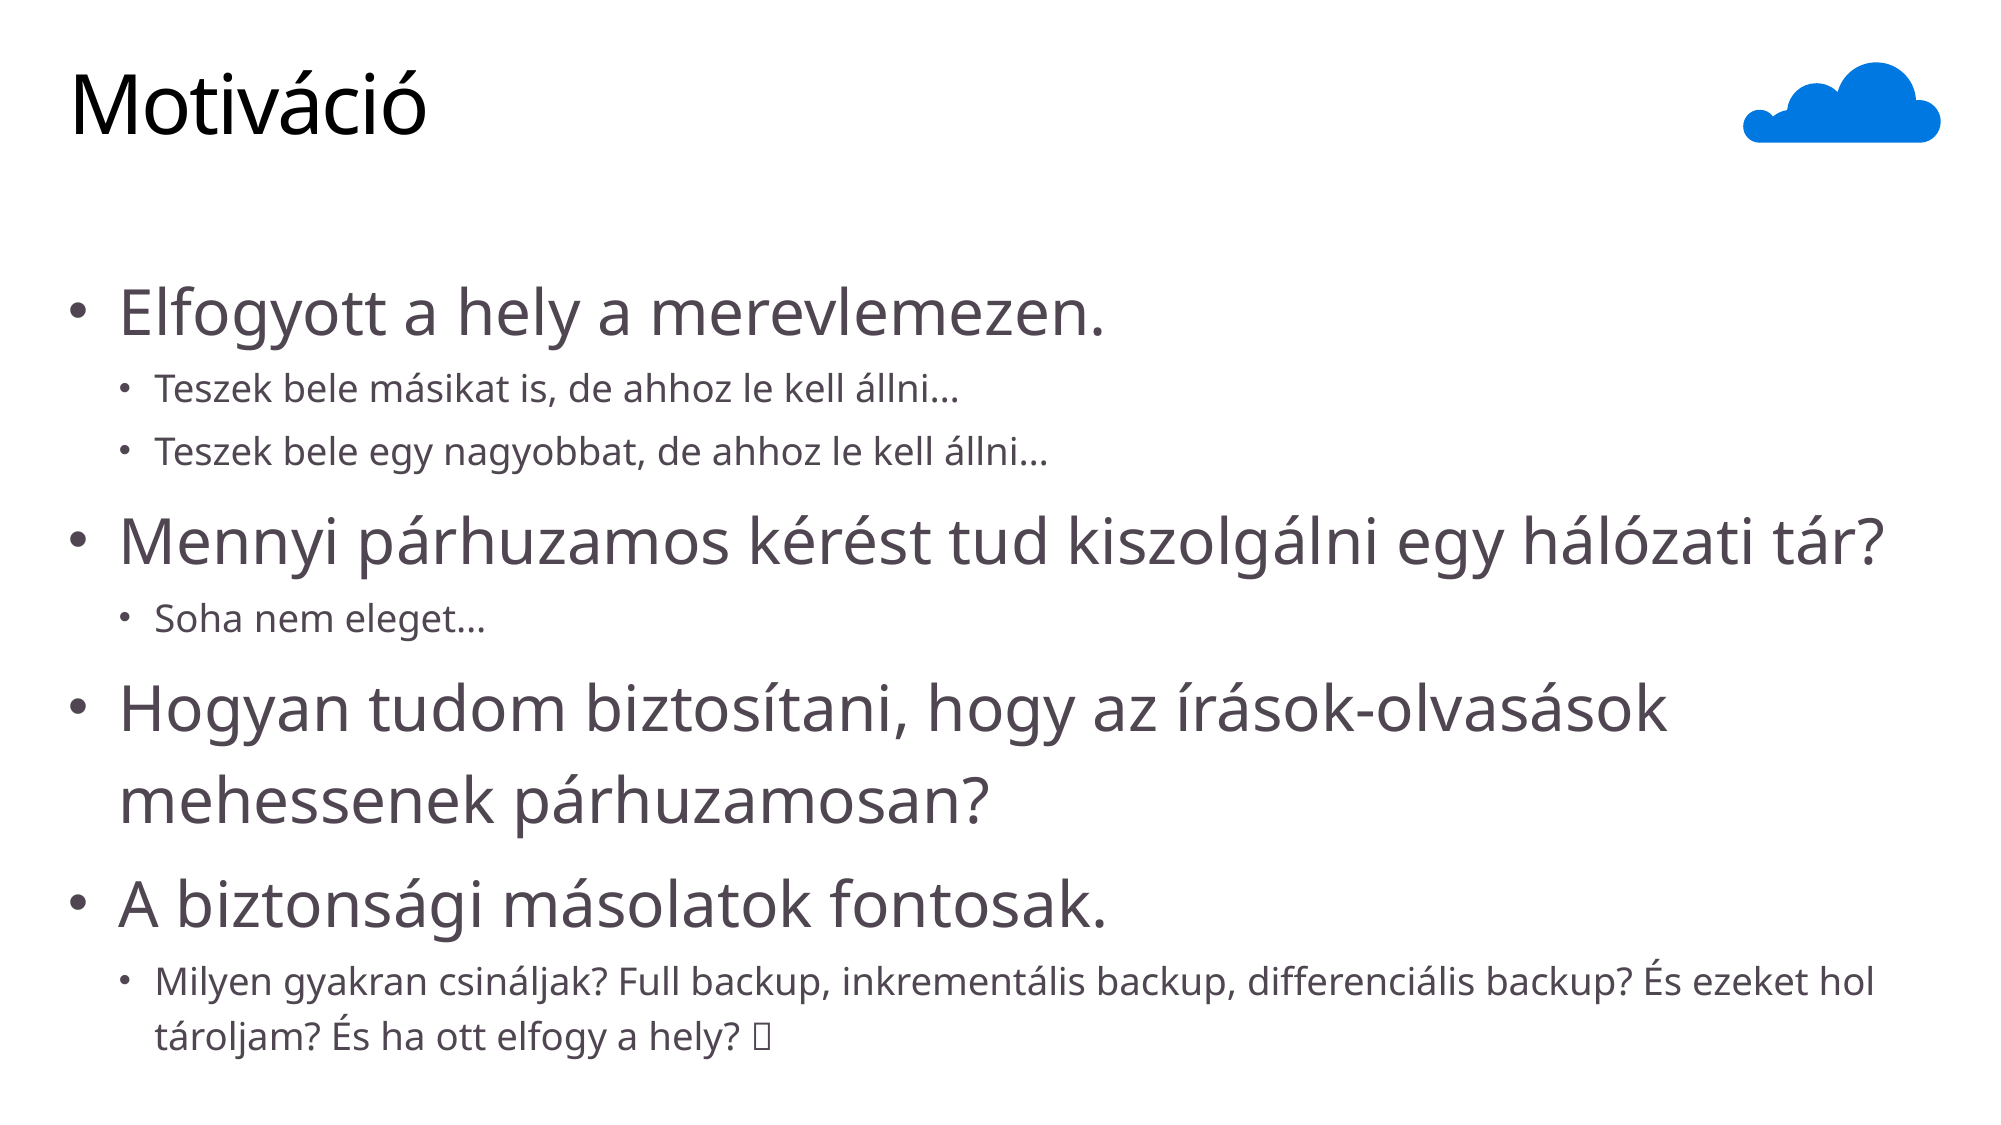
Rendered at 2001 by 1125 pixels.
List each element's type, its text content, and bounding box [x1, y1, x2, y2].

title Motiváció [44, 47, 1957, 196]
list Elfogyott a hely a merevlemezen. Teszek bele másikat is, de ahhoz le kell állni… Teszek bele egy nagyobbat, de ahhoz le kell állni… Mennyi párhuzamos kérést tud kiszolgálni egy hálózati tár? Soha nem eleget… Hogyan tudom biztosítani, hogy az írások-olvasások mehessenek párhuzamosan? A biztonsági másolatok fontosak. Milyen gyakran csináljak? Full backup, inkrementális backup, differenciális backup? És ezeket hol tároljam? És ha ott elfogy a hely?  [44, 241, 1957, 1089]
